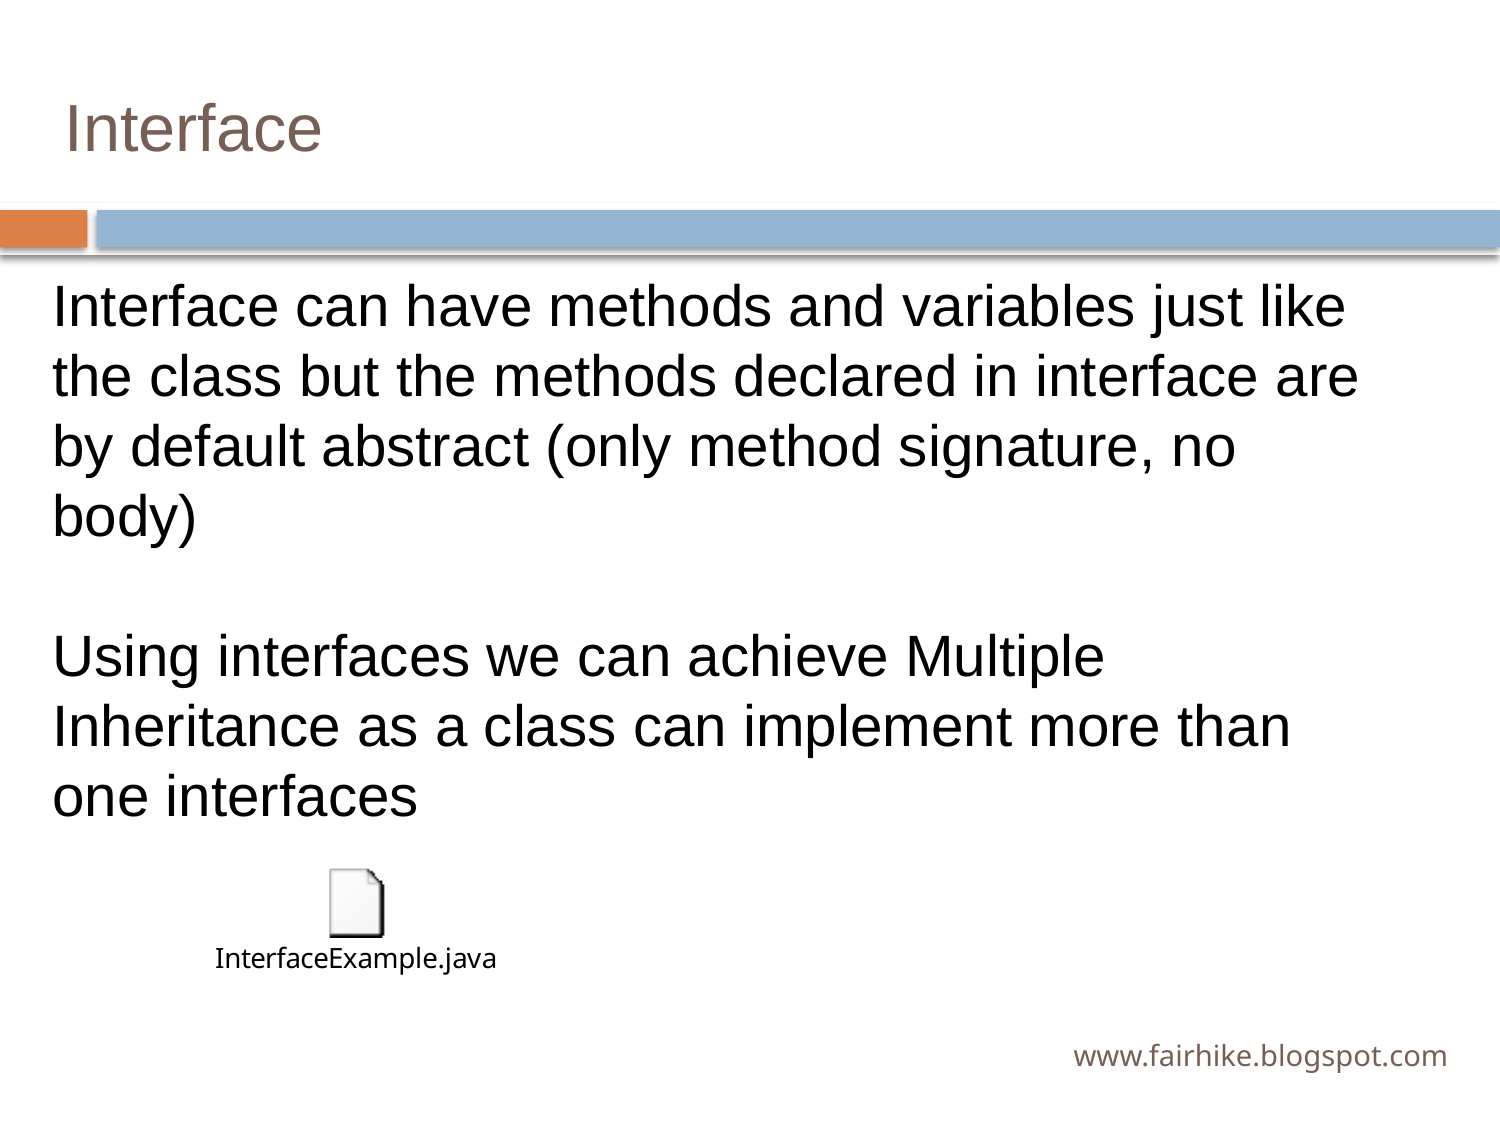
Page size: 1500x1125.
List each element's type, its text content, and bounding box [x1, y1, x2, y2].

title Interface [50, 62, 1475, 188]
text_box Interface can have methods and variables just like the class but the methods declared in interface are by default abstract (only method signature, no body) Using interfaces we can achieve Multiple Inheritance as a class can implement more than one interfaces [37, 260, 1400, 836]
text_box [187, 862, 523, 988]
footer www.fairhike.blogspot.com [99, 1024, 1464, 1085]
